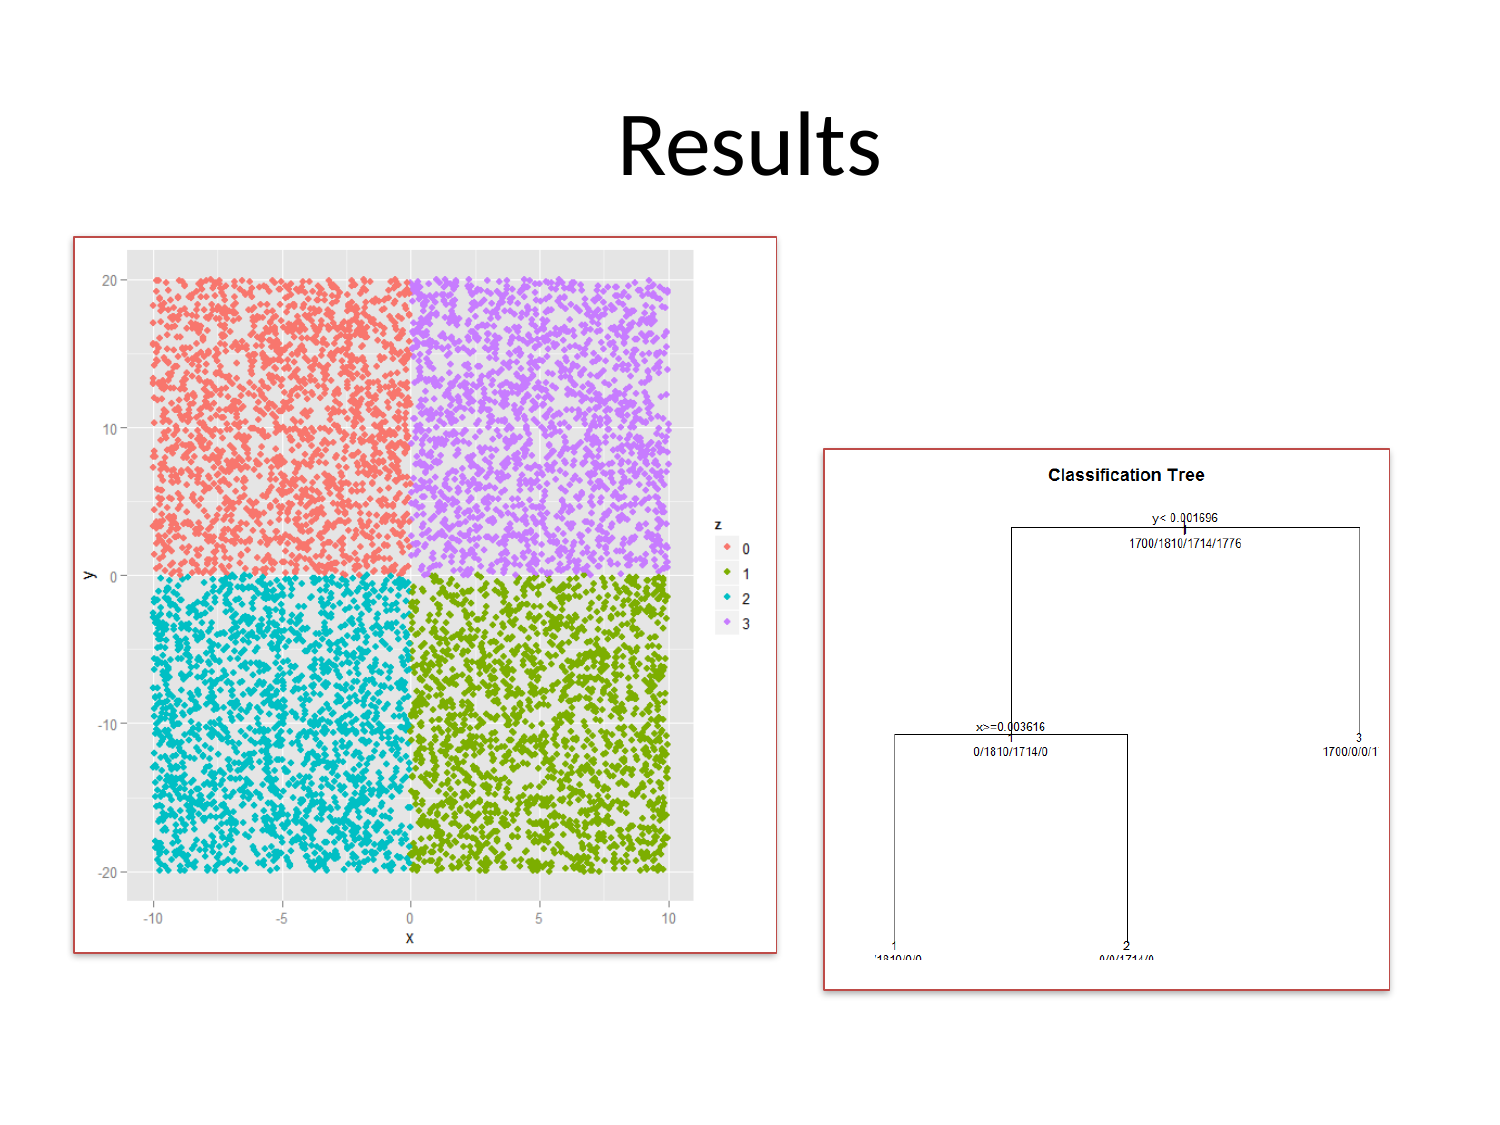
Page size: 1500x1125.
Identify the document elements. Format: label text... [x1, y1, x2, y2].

picture [824, 449, 1389, 990]
title Results [75, 45, 1425, 233]
picture [74, 237, 776, 953]
